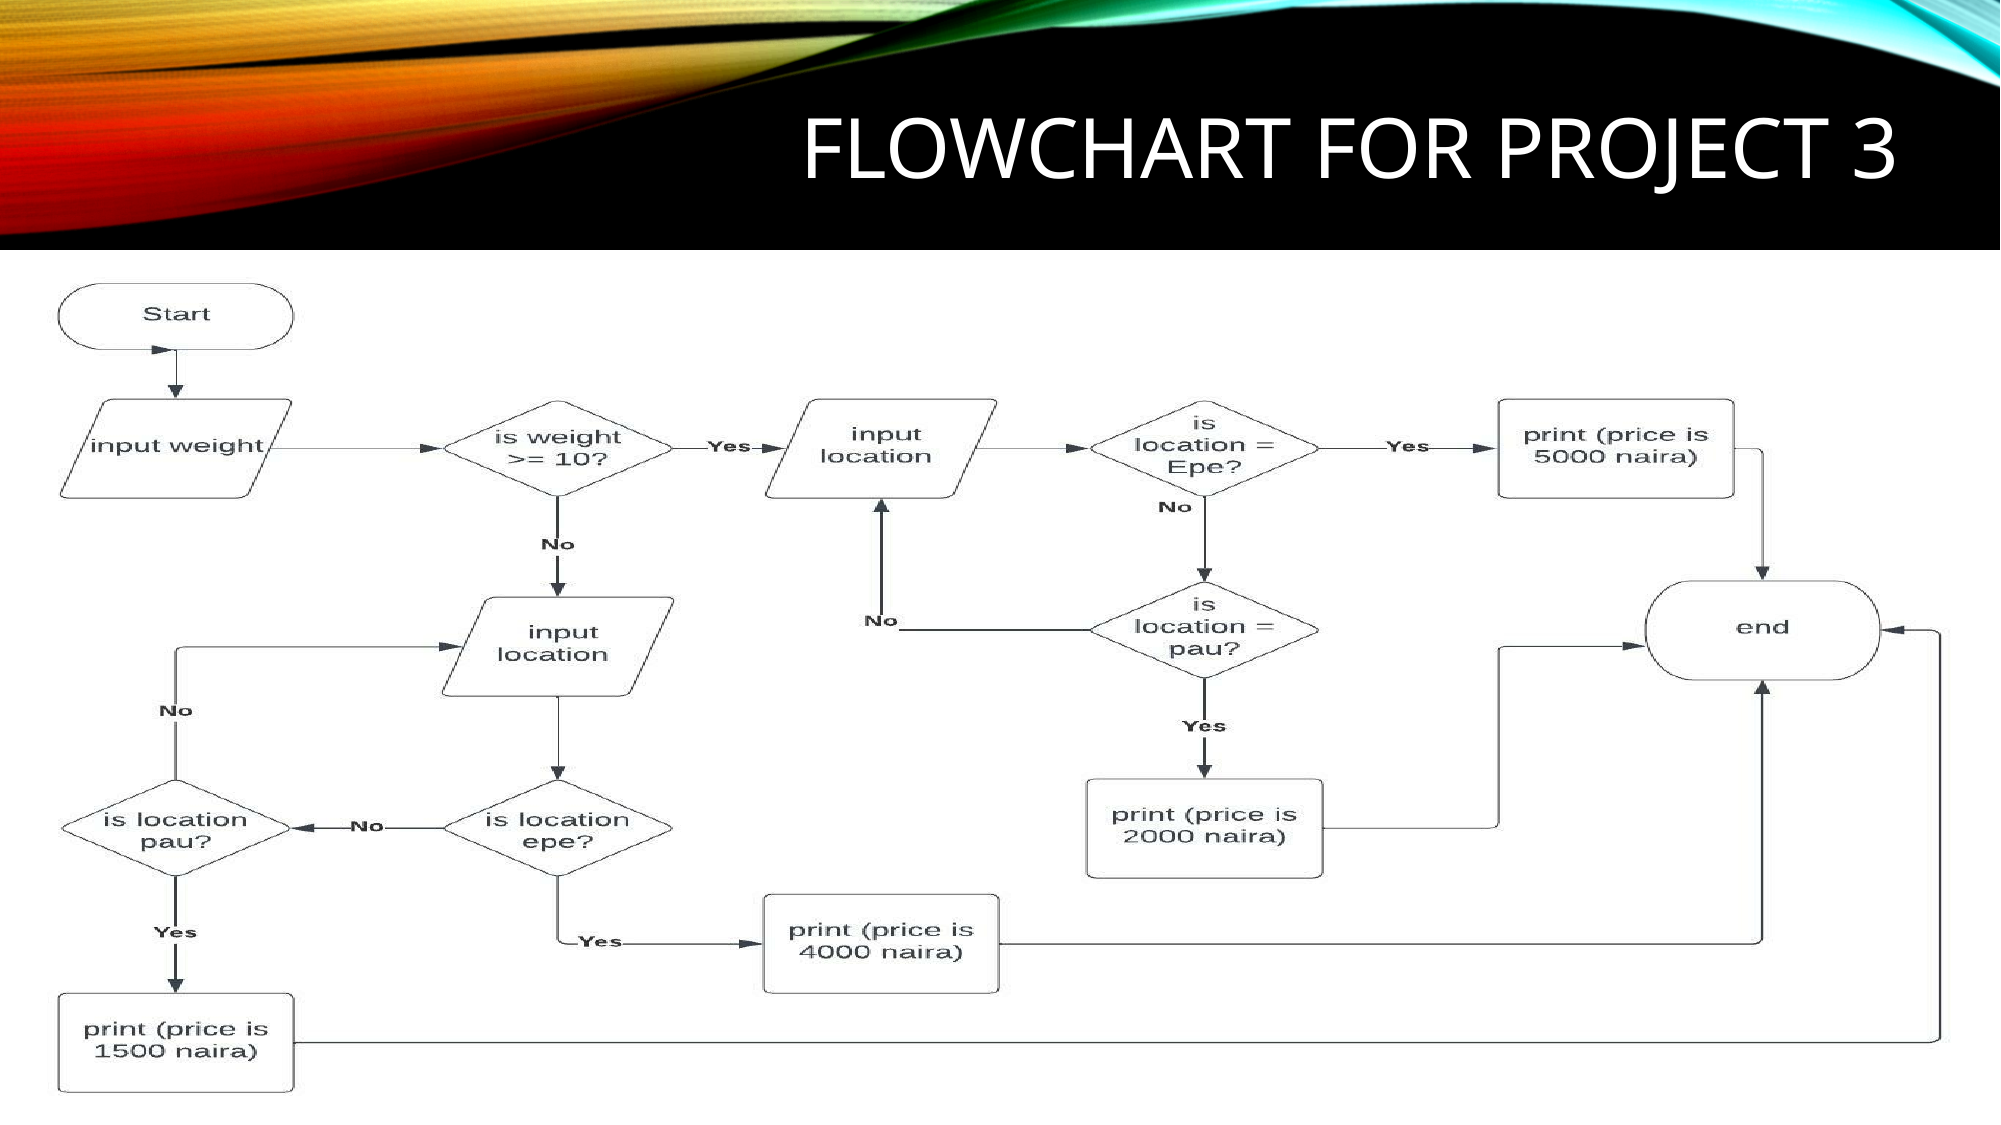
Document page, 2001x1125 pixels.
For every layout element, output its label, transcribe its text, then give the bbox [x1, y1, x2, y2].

title Flowchart for project 3 [501, 45, 1915, 250]
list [0, 250, 2000, 1125]
picture [0, 0, 2000, 237]
